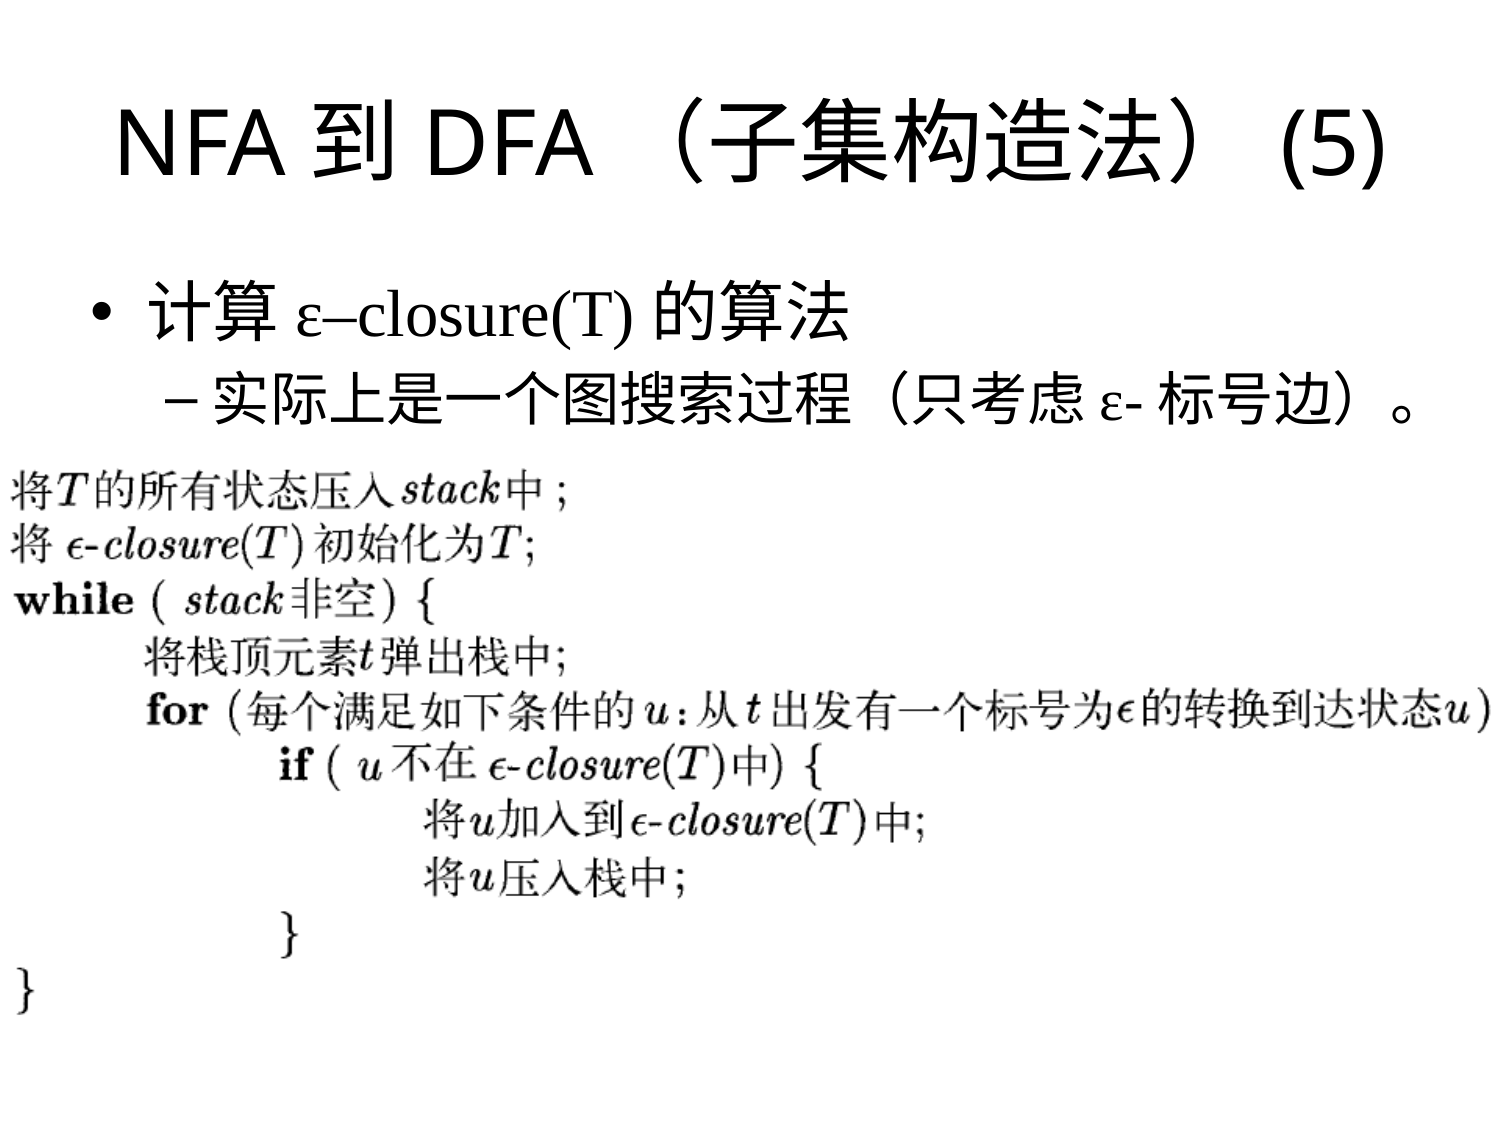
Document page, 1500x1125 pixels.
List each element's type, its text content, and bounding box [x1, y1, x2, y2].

title NFA到DFA（子集构造法）(5) [75, 45, 1425, 233]
picture [0, 456, 1500, 1026]
list 计算ε–closure(T)的算法 实际上是一个图搜索过程（只考虑ε-标号边）。 [75, 262, 1425, 455]
